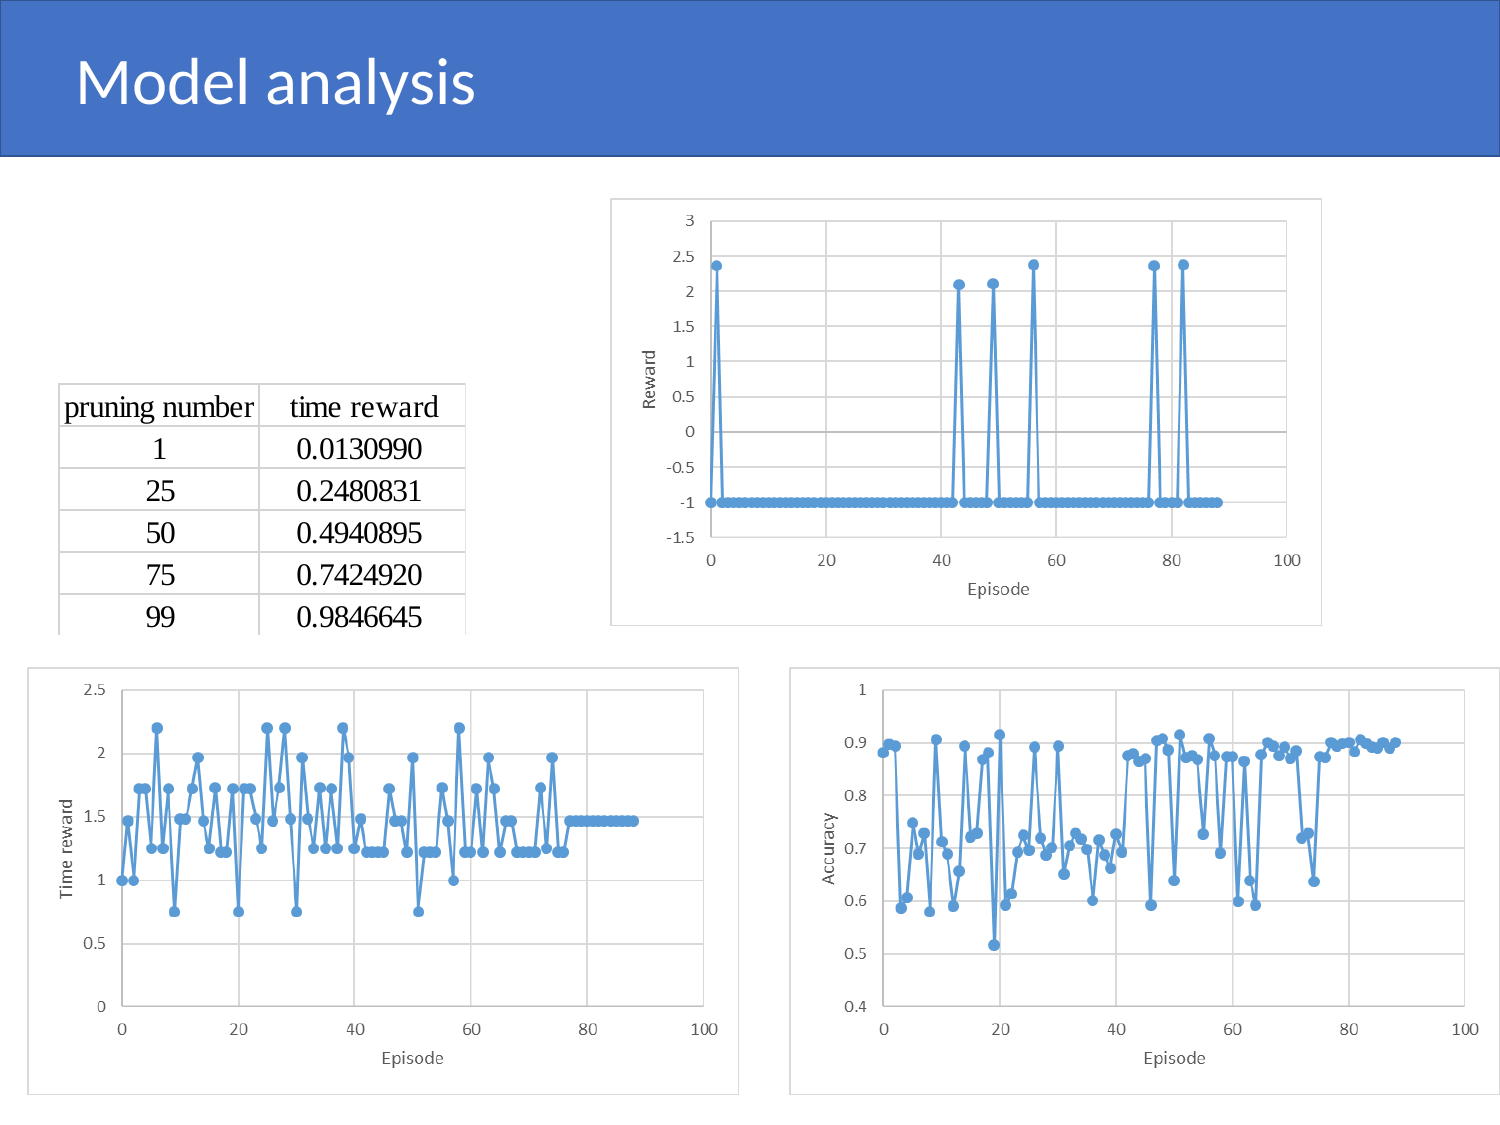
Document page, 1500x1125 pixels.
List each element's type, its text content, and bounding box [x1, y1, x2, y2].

picture [789, 667, 1500, 1095]
text_box Model analysis [60, 30, 492, 125]
picture [27, 667, 739, 1095]
picture [57, 383, 468, 638]
text_box [0, 0, 1500, 157]
picture [610, 198, 1322, 626]
